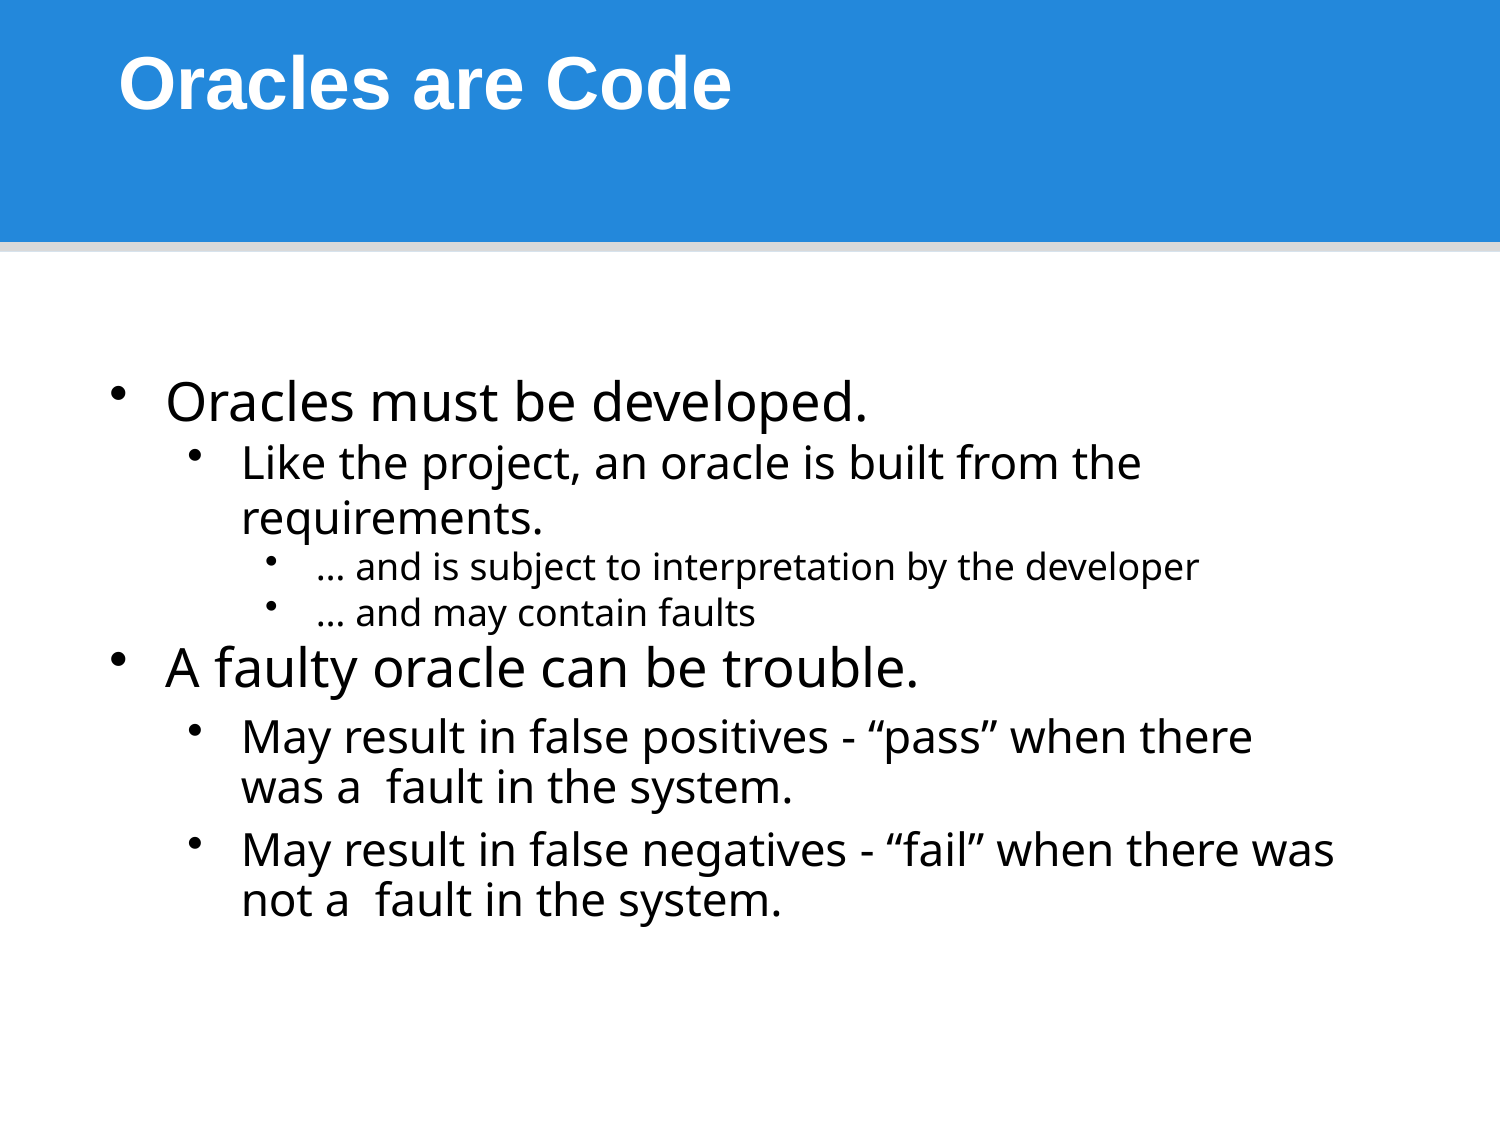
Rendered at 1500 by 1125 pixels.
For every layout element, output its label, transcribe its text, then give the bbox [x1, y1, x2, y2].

title Oracles are Code [115, 32, 1500, 223]
text_box Oracles must be developed. Like the project, an oracle is built from the requirements. … and is subject to interpretation by the developer … and may contain faults A faulty oracle can be trouble. May result in false positives - “pass” when there was a fault in the system. May result in false negatives - “fail” when there was not a fault in the system. [107, 365, 1399, 926]
